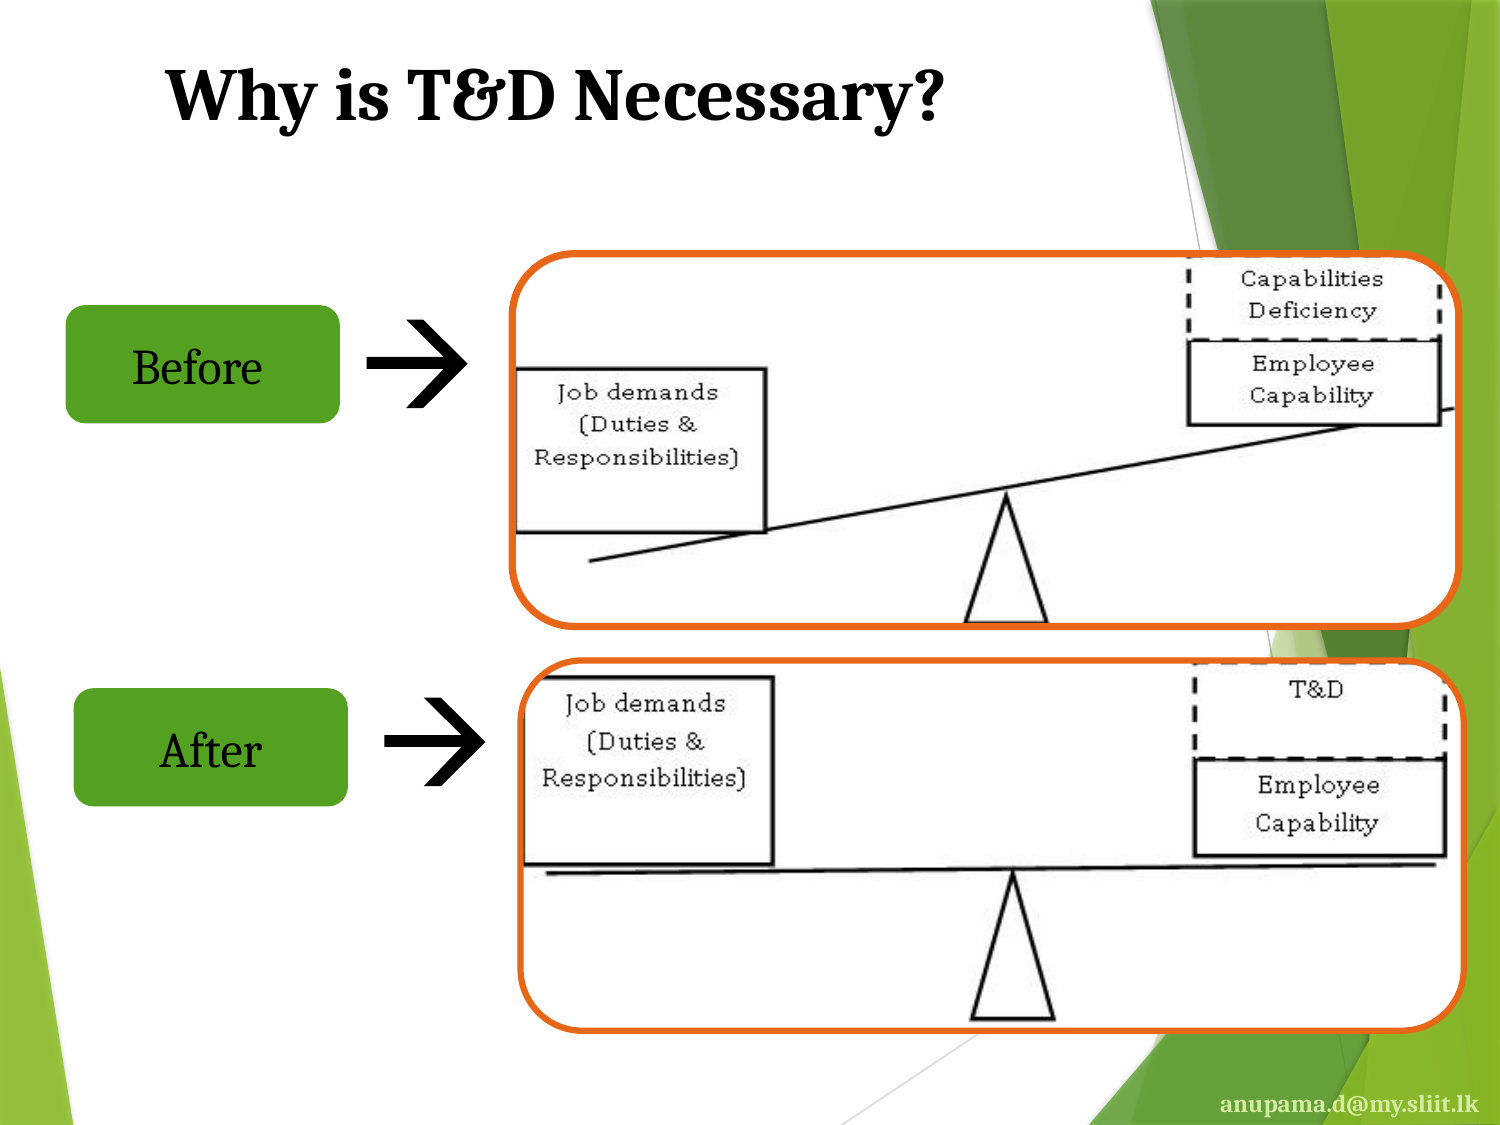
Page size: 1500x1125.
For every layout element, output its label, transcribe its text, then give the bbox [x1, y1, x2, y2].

text_box anupama.d@my.sliit.lk [1205, 1079, 1500, 1125]
text_box [384, 697, 486, 787]
text_box [520, 660, 1464, 1031]
title Why is T&D Necessary? [0, 37, 1415, 174]
text_box After [73, 688, 348, 807]
text_box [512, 253, 1459, 627]
text_box Before [65, 305, 340, 424]
text_box [366, 319, 468, 409]
